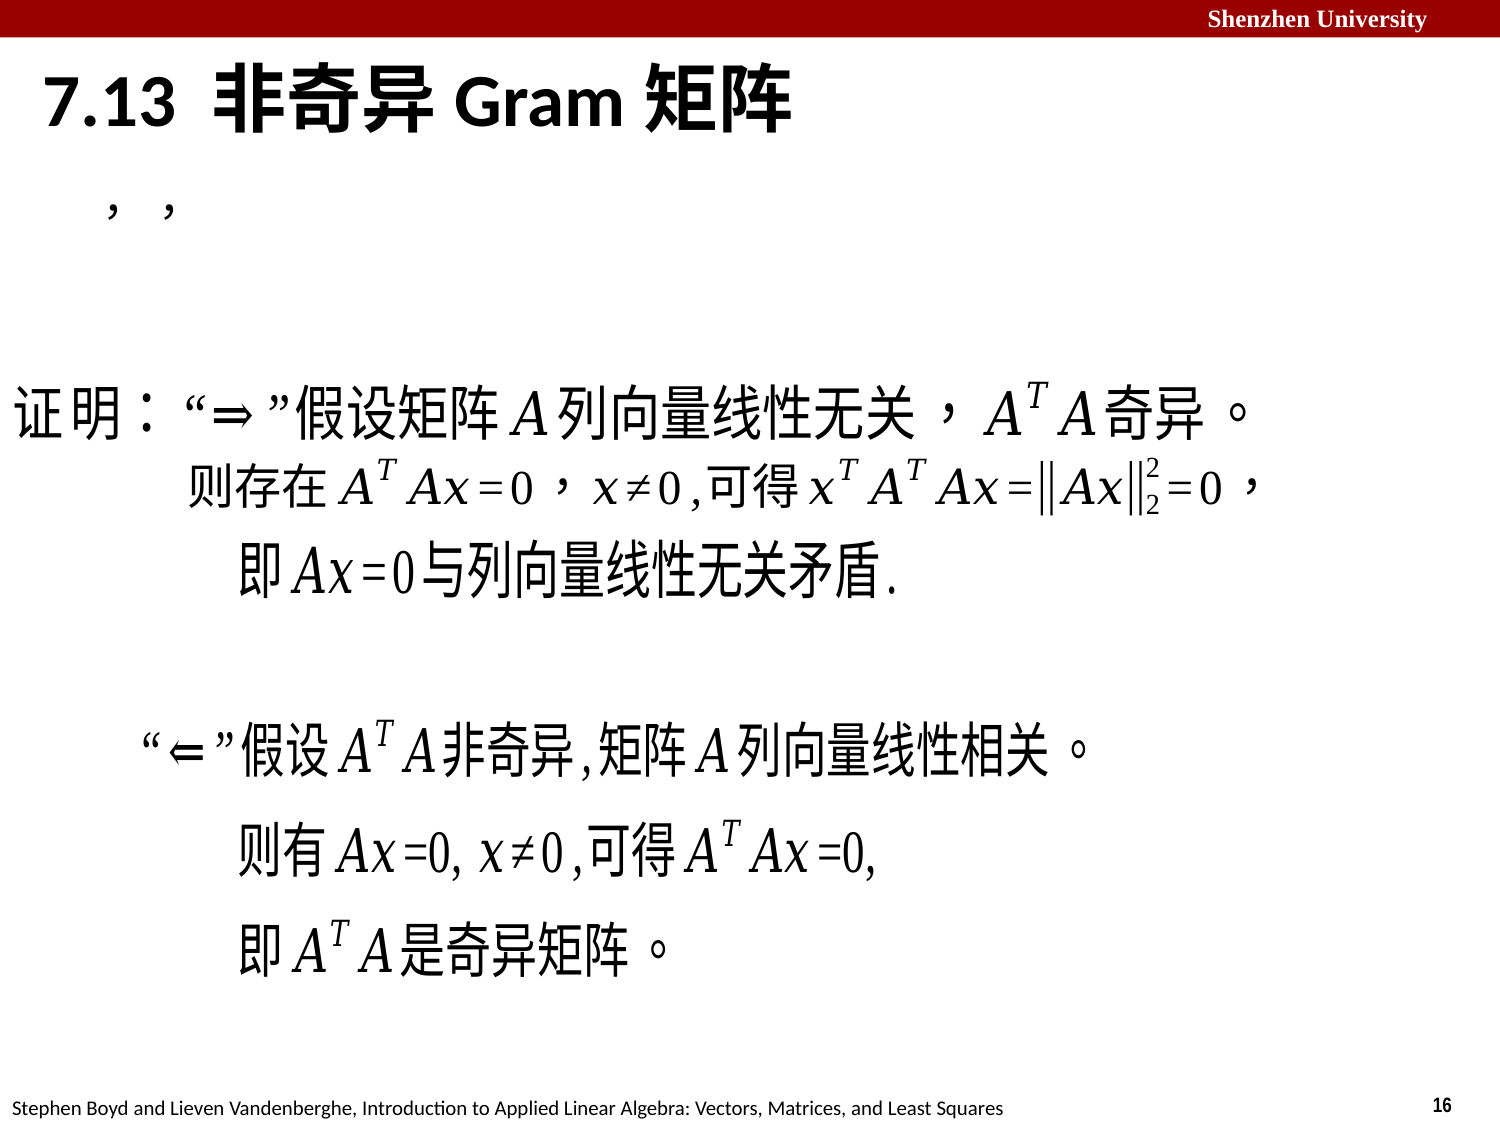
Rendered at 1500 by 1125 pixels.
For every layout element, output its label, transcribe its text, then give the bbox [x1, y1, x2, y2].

text_box 7.13 非奇异Gram矩阵 [27, 50, 1473, 144]
